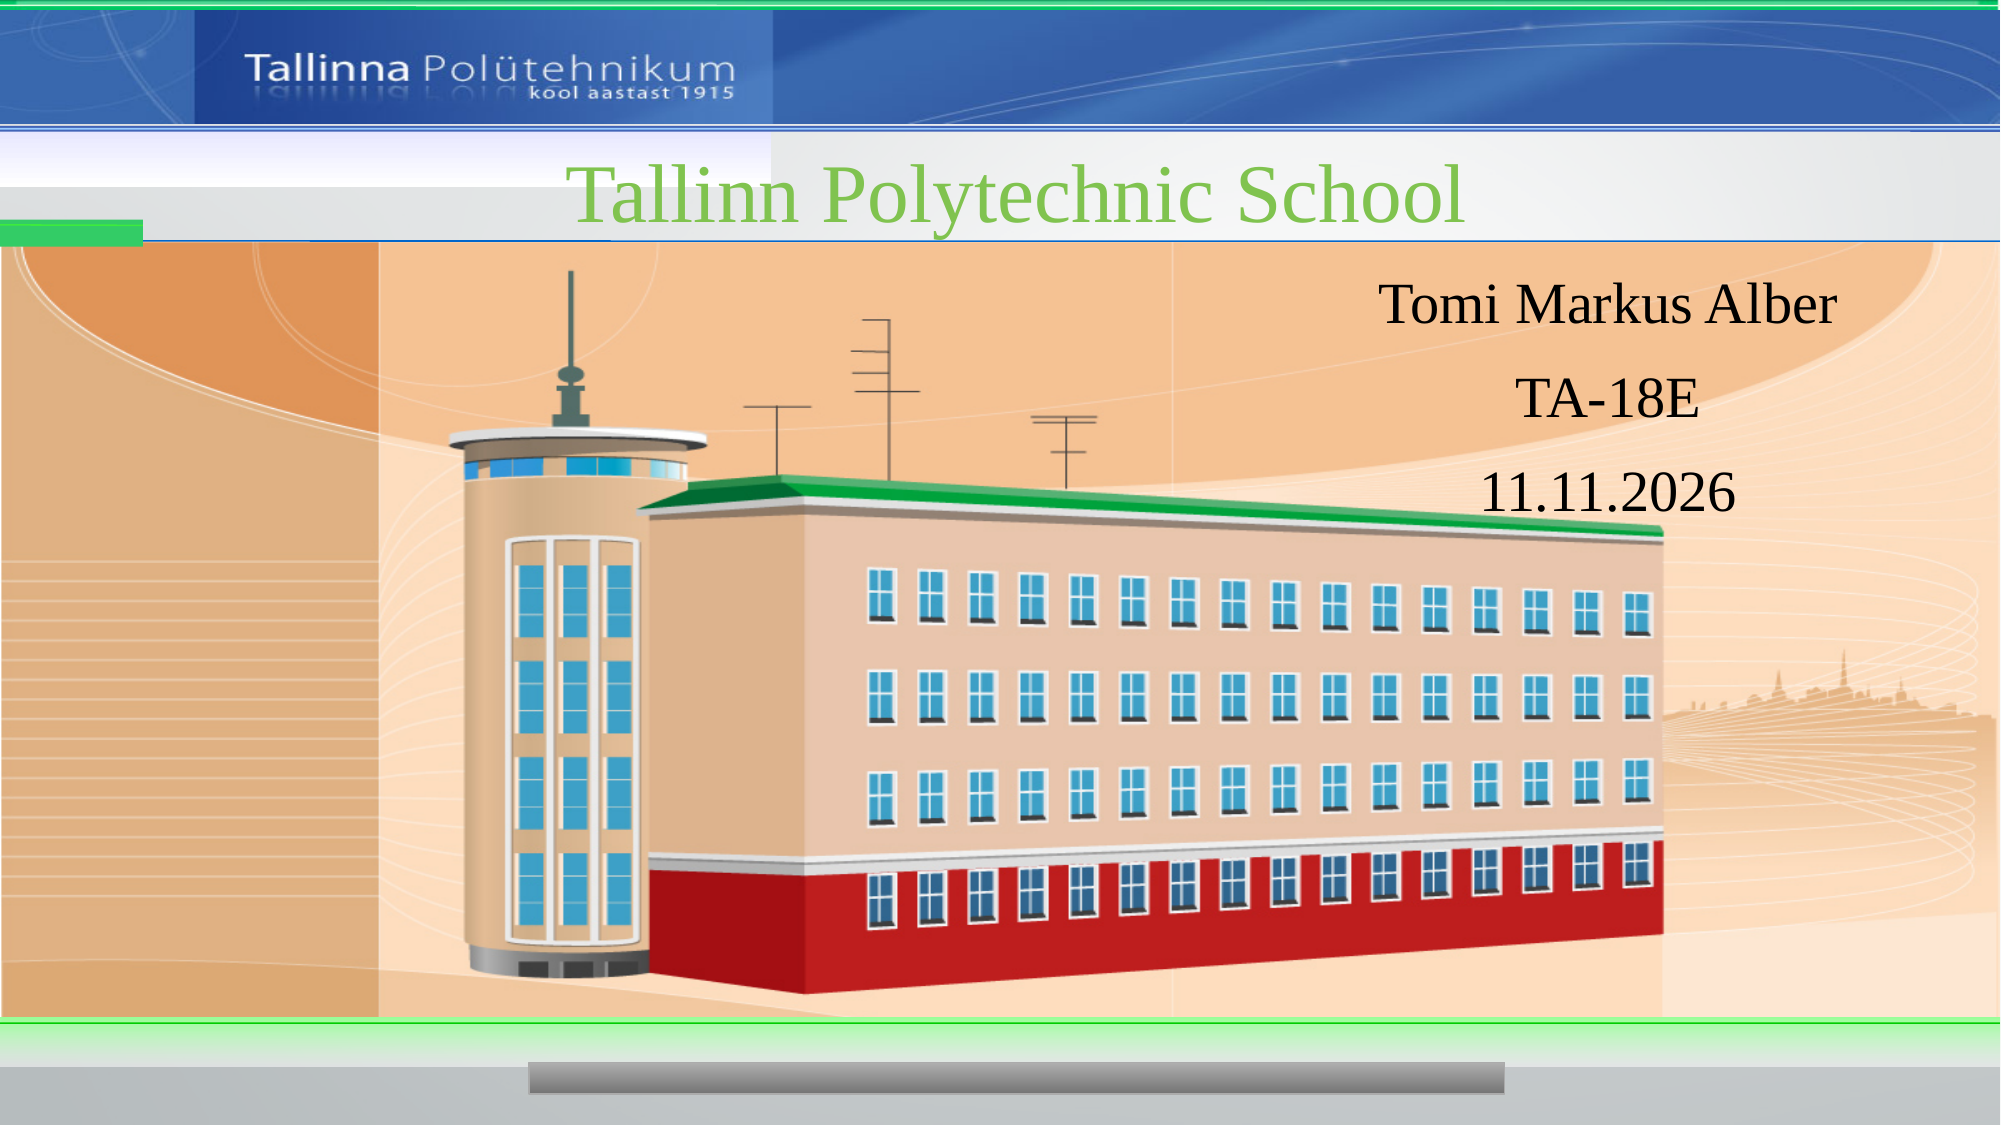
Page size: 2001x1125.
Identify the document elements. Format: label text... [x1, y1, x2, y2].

picture [0, 242, 2000, 1017]
text_box [528, 1062, 1505, 1095]
title Tallinn Polytechnic School [145, 108, 1889, 269]
subtitle Tomi Markus Alber TA-18E 02.10.2018 [1327, 257, 1889, 547]
picture [0, 0, 2000, 4]
picture [0, 7, 2000, 124]
